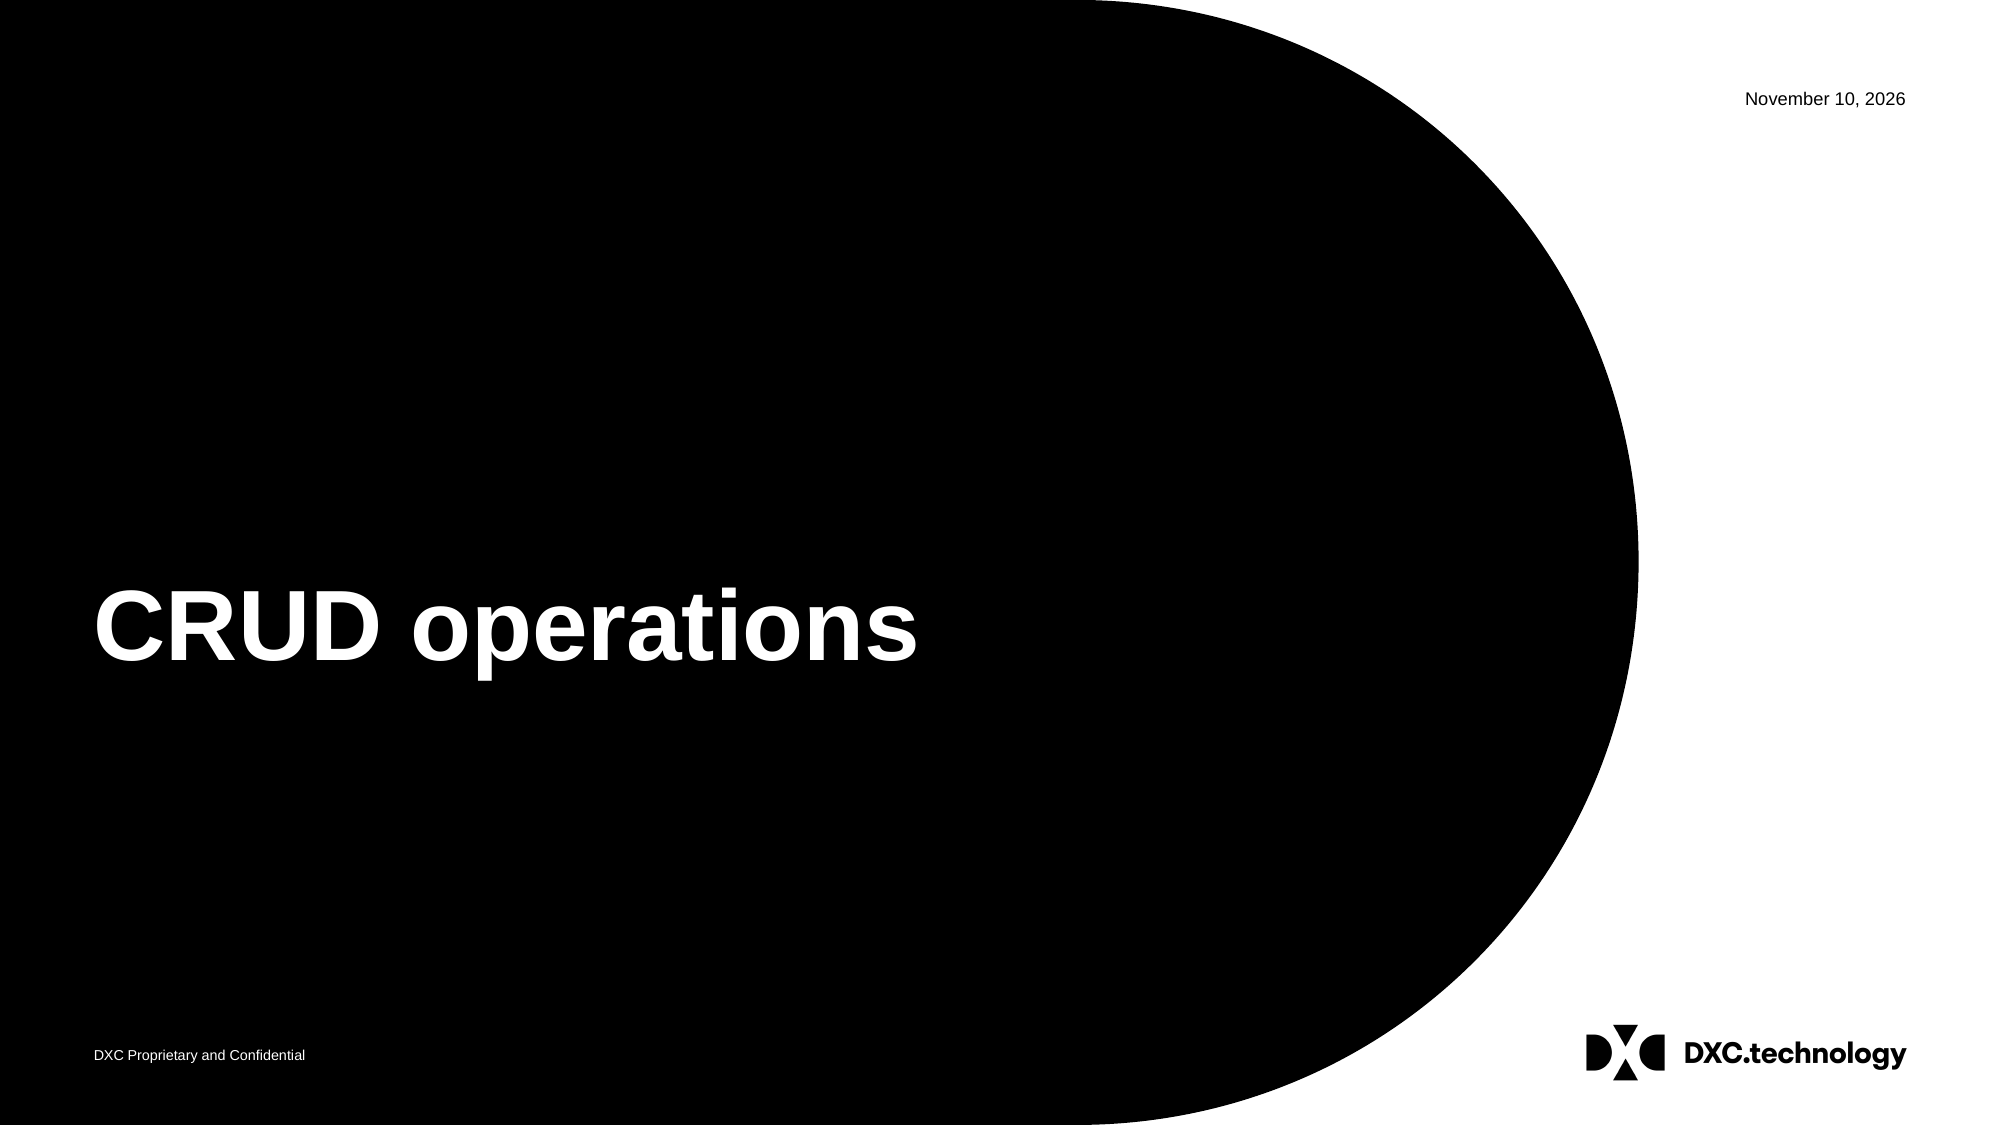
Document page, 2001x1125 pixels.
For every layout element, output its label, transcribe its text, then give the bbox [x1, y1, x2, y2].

title CRUD operations [93, 281, 1469, 682]
